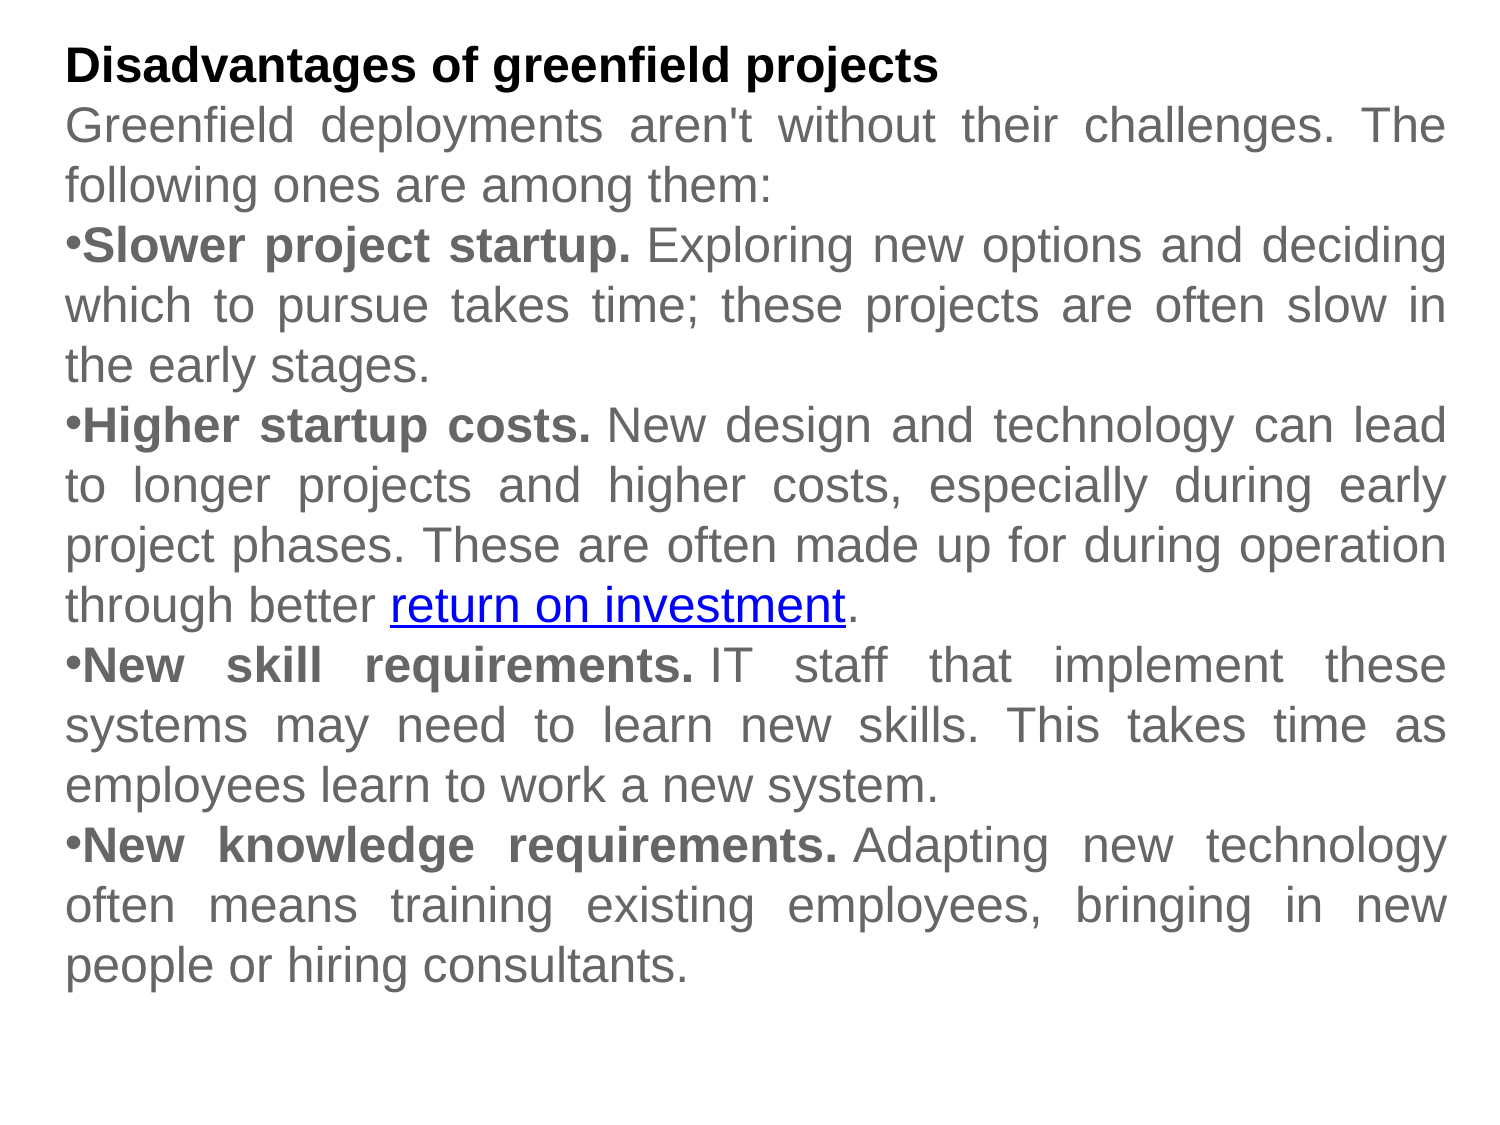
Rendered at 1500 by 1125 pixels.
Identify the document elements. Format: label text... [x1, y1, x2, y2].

text_box Disadvantages of greenfield projects Greenfield deployments aren't without their challenges. The following ones are among them: Slower project startup. Exploring new options and deciding which to pursue takes time; these projects are often slow in the early stages. Higher startup costs. New design and technology can lead to longer projects and higher costs, especially during early project phases. These are often made up for during operation through better return on investment. New skill requirements. IT staff that implement these systems may need to learn new skills. This takes time as employees learn to work a new system. New knowledge requirements. Adapting new technology often means training existing employees, bringing in new people or hiring consultants. [49, 24, 1463, 1000]
